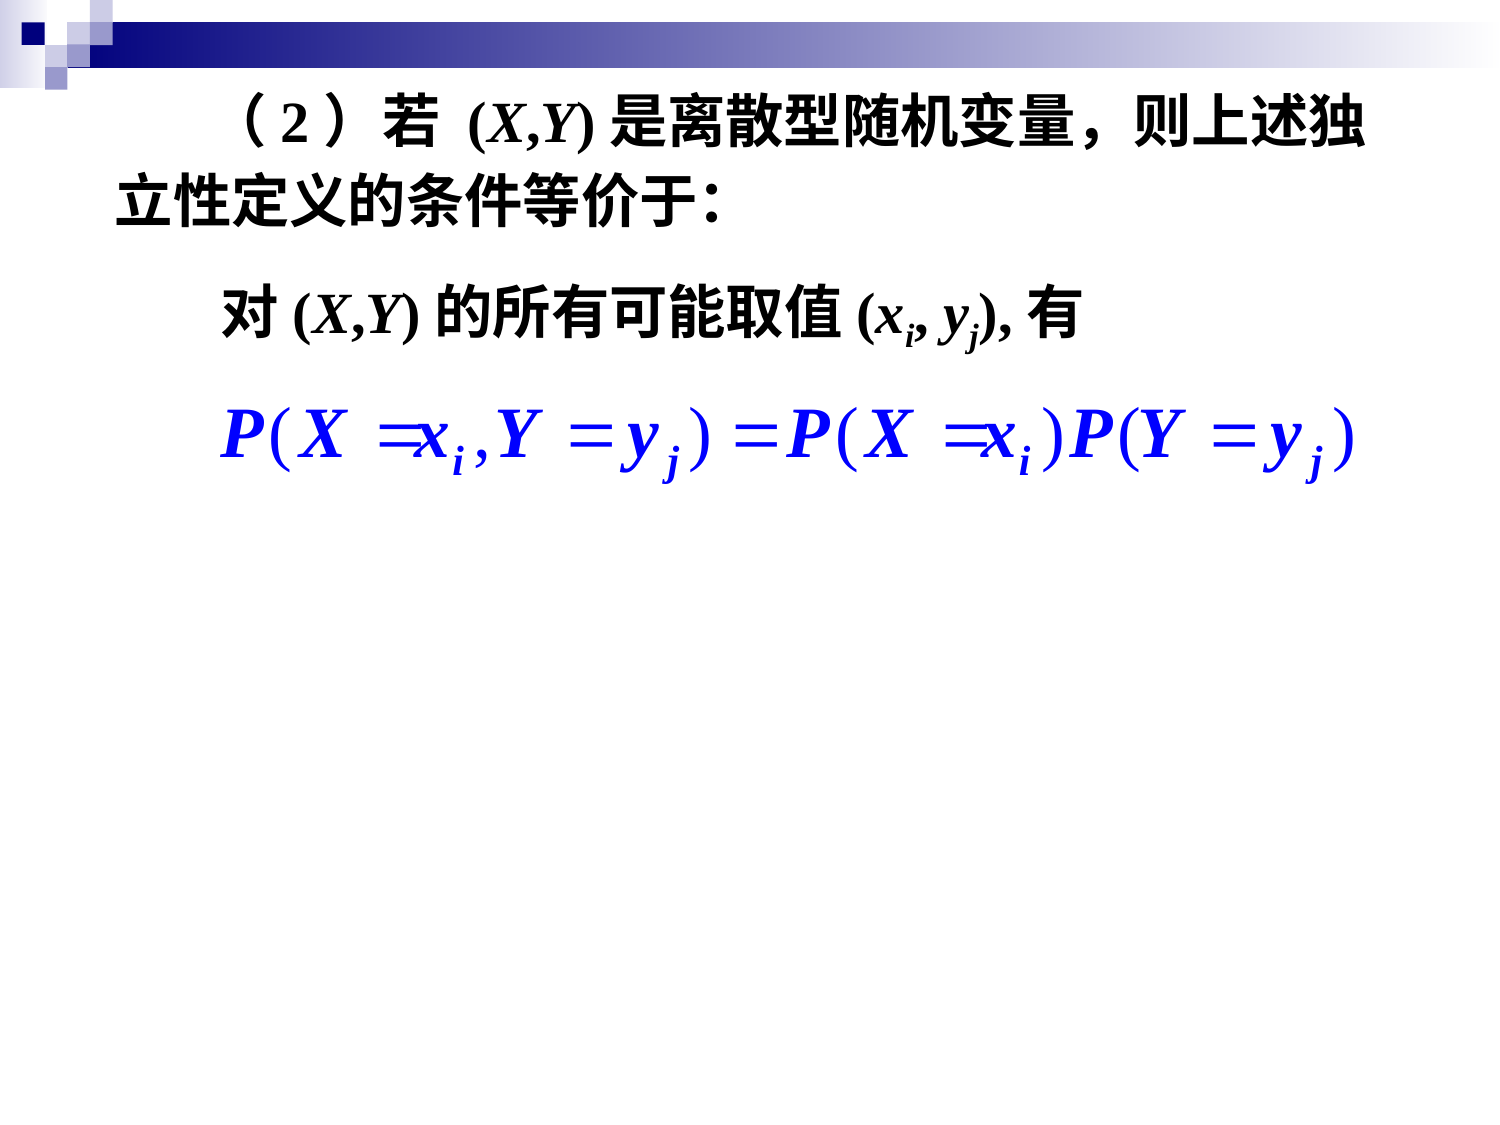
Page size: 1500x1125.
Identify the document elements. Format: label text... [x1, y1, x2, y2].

text_box 对(X,Y)的所有可能取值(xi, yj),有 [205, 255, 1100, 362]
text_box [206, 385, 1365, 497]
text_box （2）若 (X,Y)是离散型随机变量，则上述独立性定义的条件等价于： [100, 66, 1426, 242]
